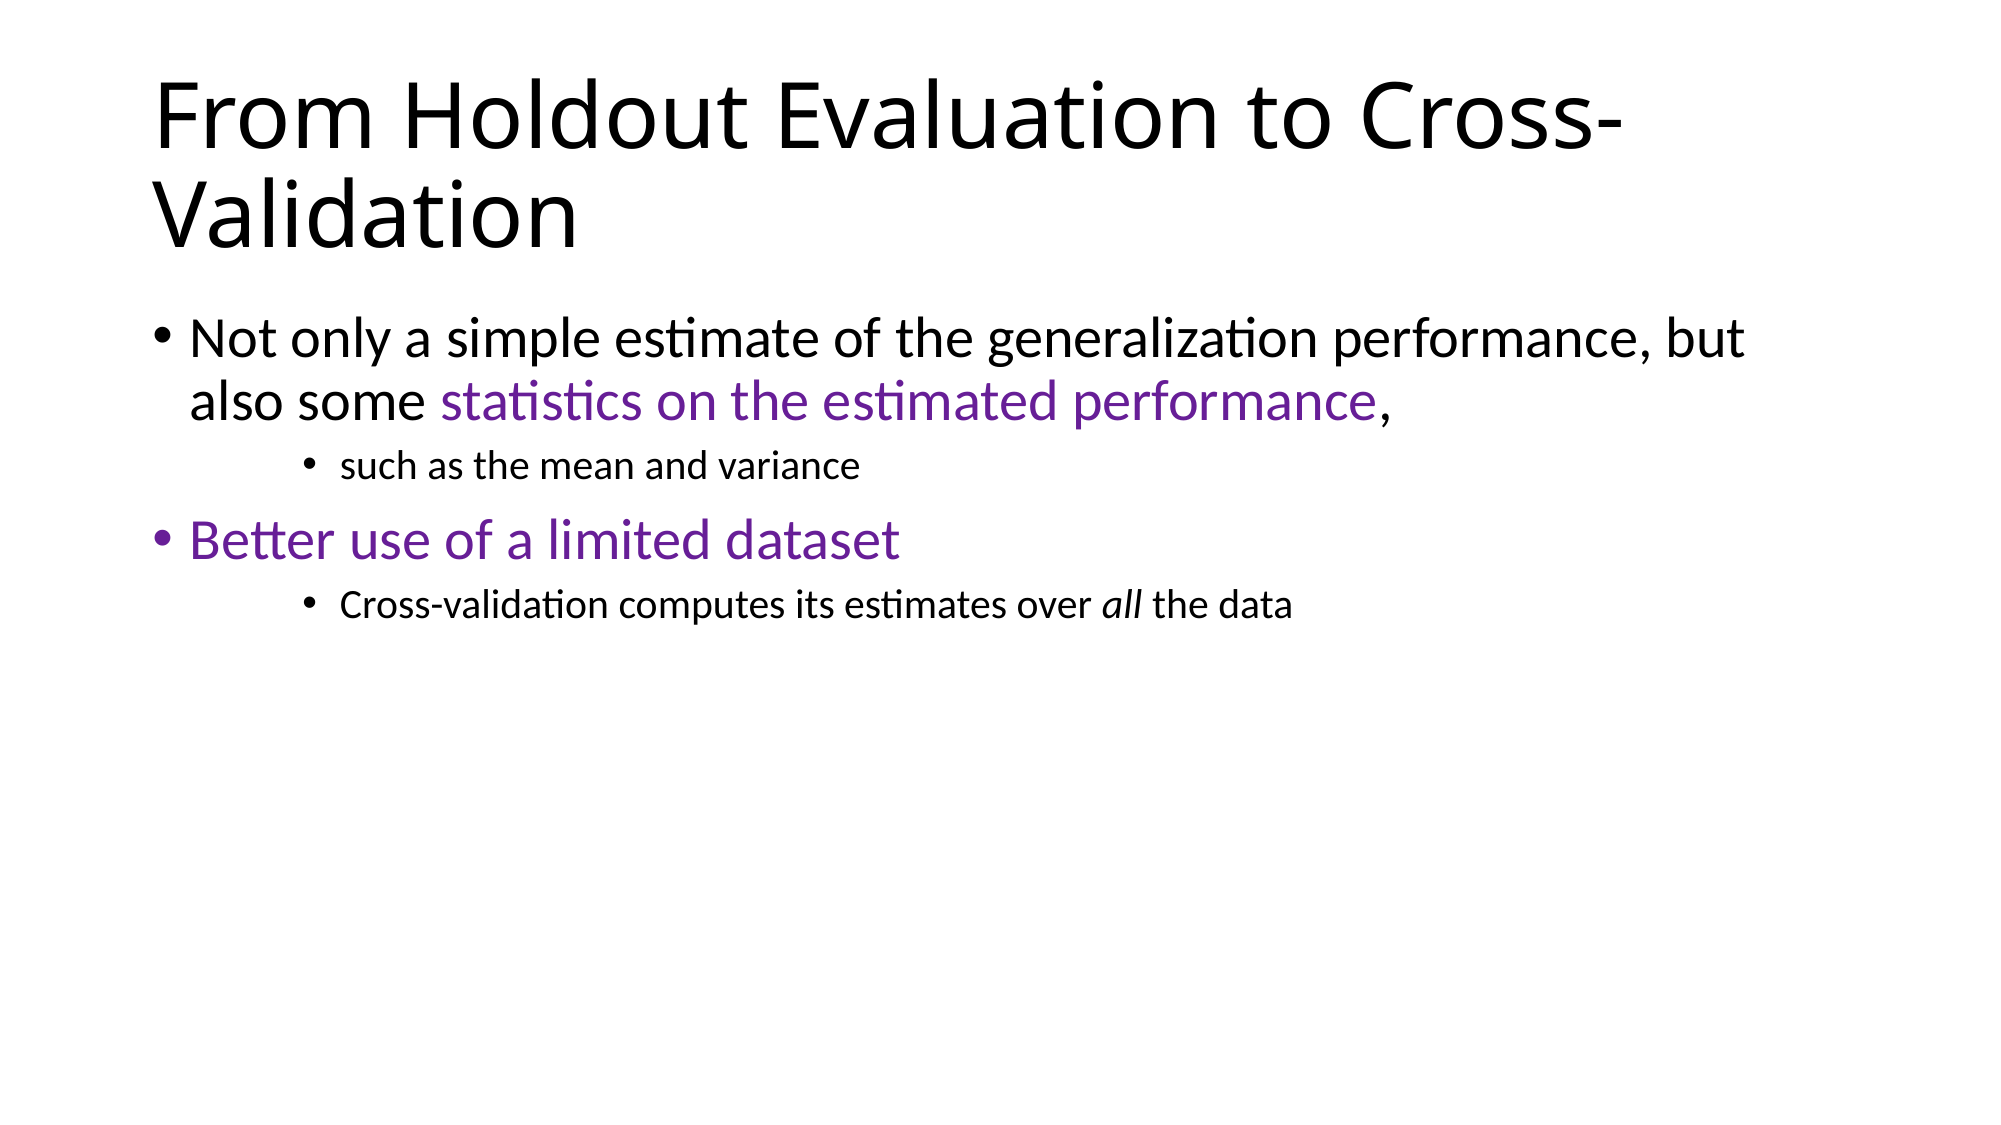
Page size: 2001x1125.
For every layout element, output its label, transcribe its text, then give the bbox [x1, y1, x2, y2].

list Not only a simple estimate of the generalization performance, but also some statistics on the estimated performance, such as the mean and variance Better use of a limited dataset Cross-validation computes its estimates over all the data [137, 299, 1863, 1014]
title From Holdout Evaluation to Cross-Validation [137, 59, 1863, 278]
